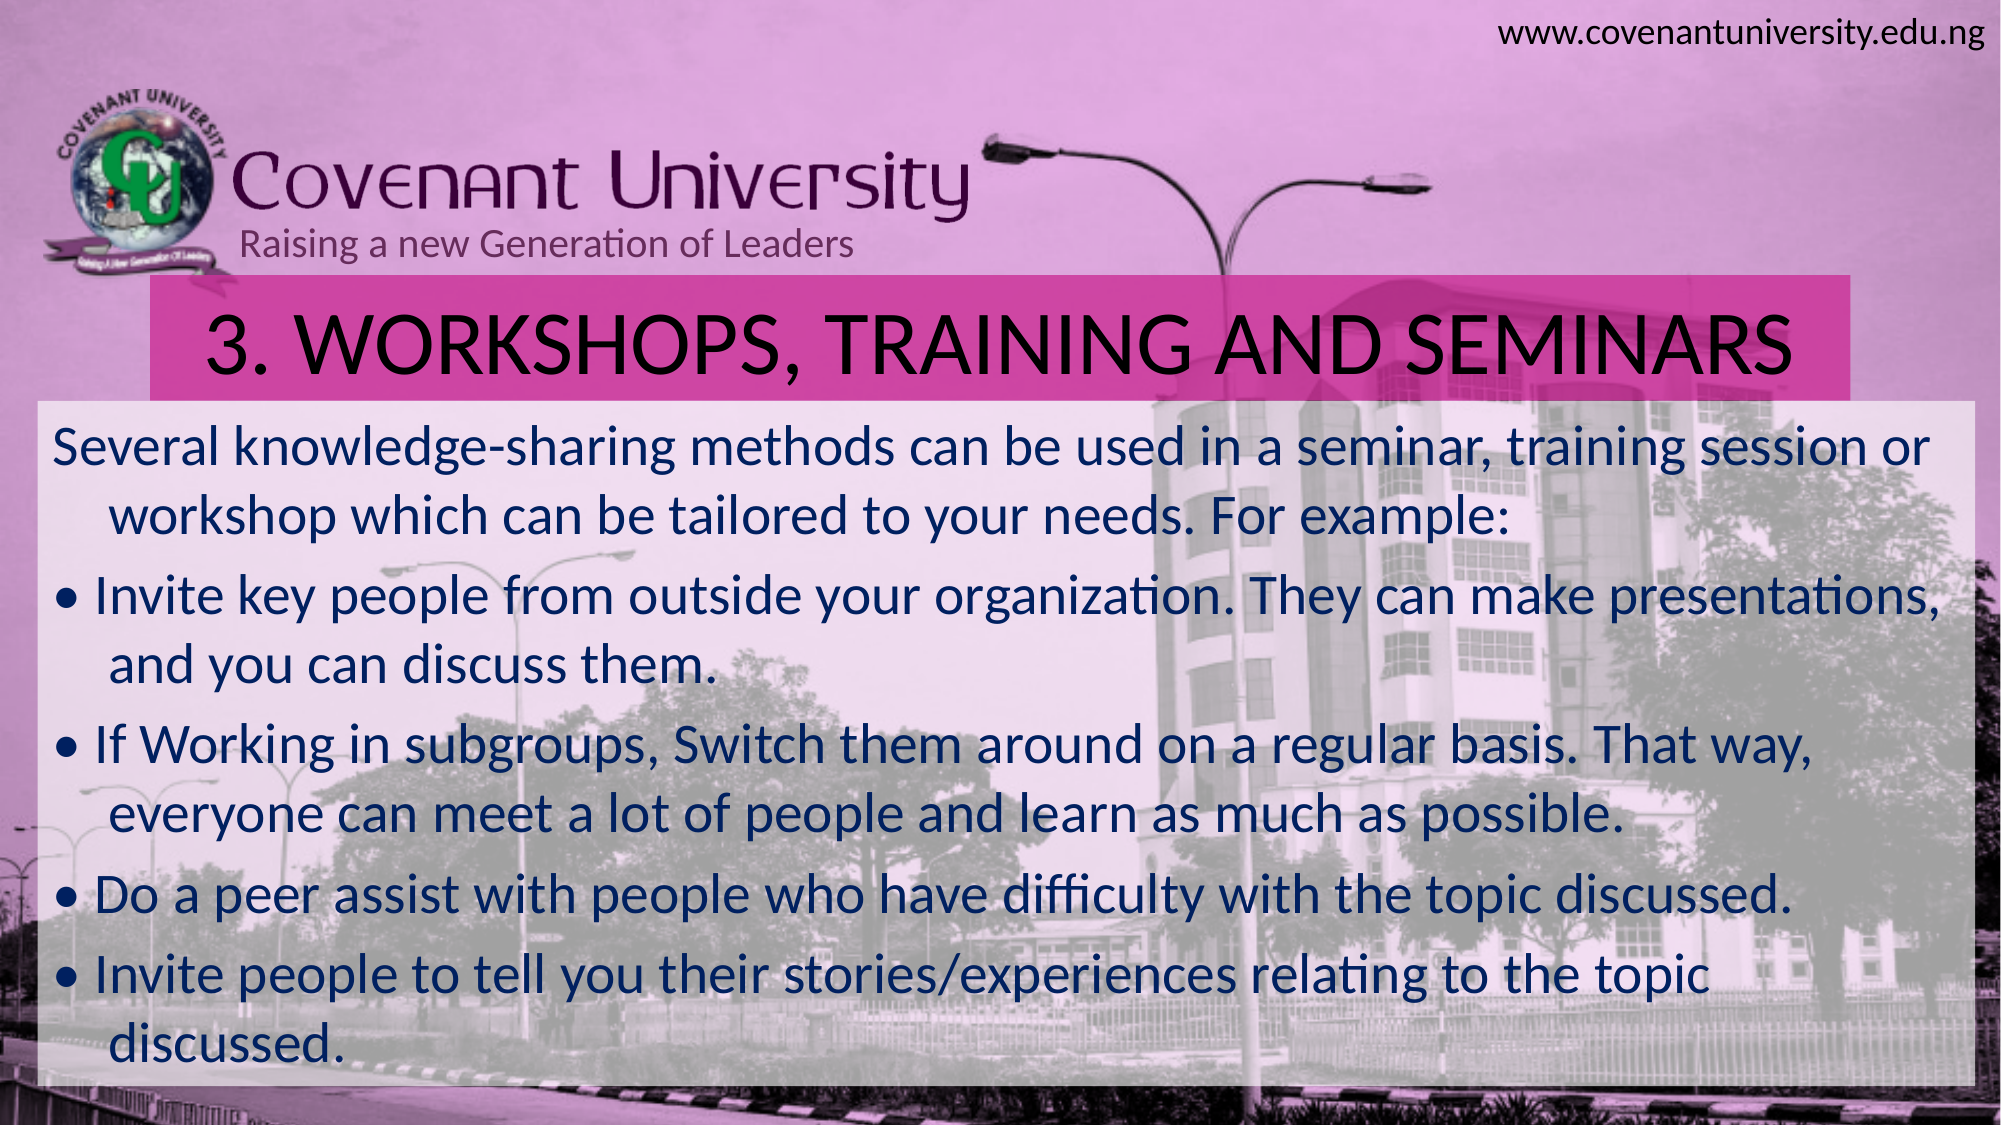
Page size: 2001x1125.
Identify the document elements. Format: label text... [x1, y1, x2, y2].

title 3. WORKSHOPS, TRAINING AND SEMINARS [150, 275, 1851, 400]
picture [43, 89, 1017, 303]
subtitle Several knowledge-sharing methods can be used in a seminar, training session or workshop which can be tailored to your needs. For example: • Invite key people from outside your organization. They can make presentations, and you can discuss them. • If Working in subgroups, Switch them around on a regular basis. That way, everyone can meet a lot of people and learn as much as possible. • Do a peer assist with people who have difficulty with the topic discussed. • Invite people to tell you their stories/experiences relating to the topic discussed. [37, 400, 1976, 1087]
